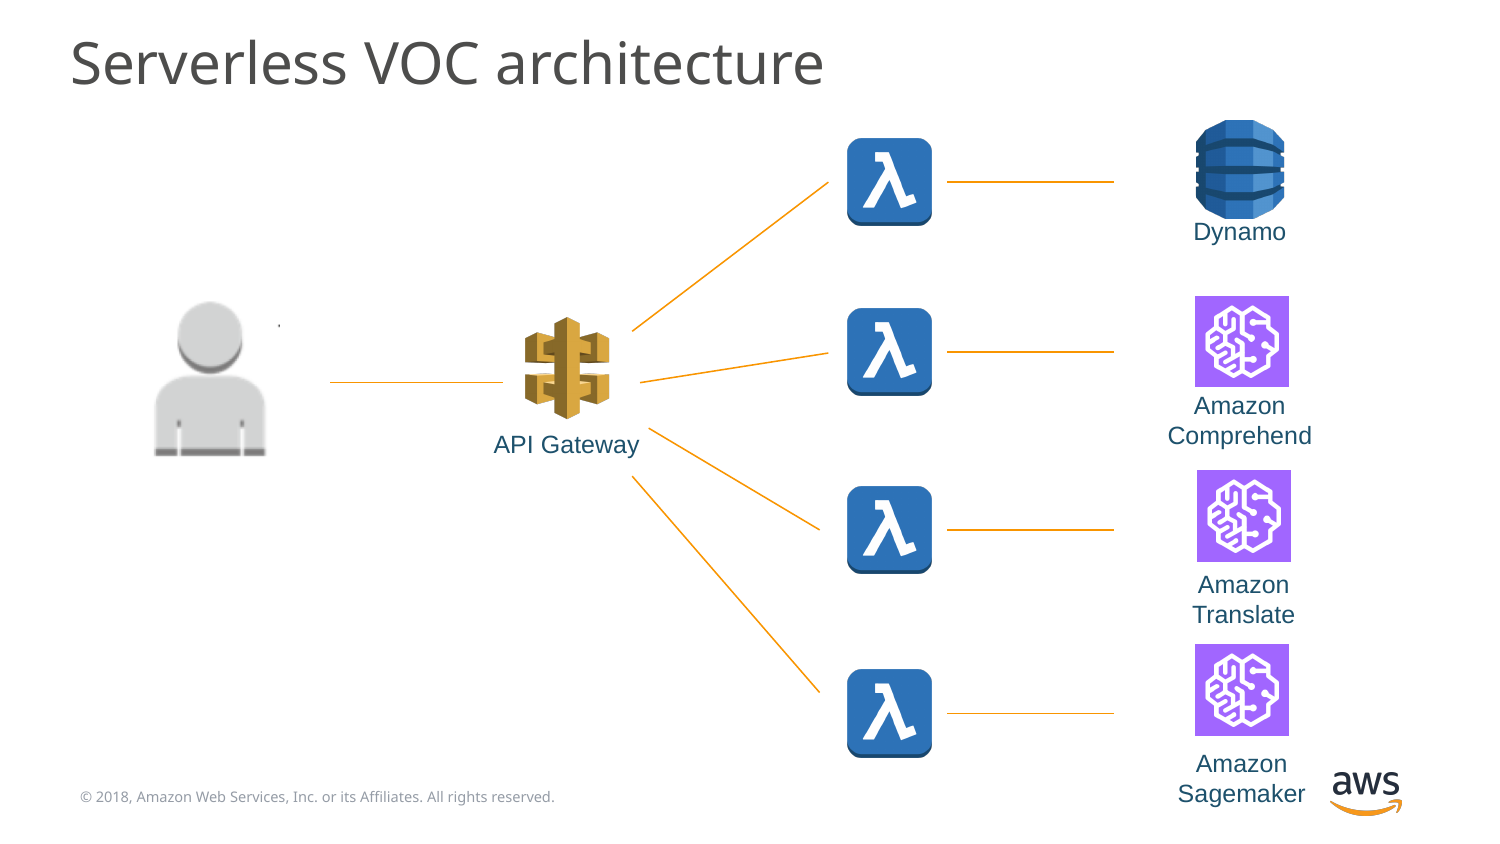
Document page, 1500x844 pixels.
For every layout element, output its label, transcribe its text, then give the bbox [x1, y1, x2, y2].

picture [847, 308, 932, 396]
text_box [631, 475, 820, 693]
picture [1195, 644, 1289, 736]
picture [135, 292, 280, 473]
text_box API Gateway [445, 420, 688, 466]
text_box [639, 352, 829, 383]
title Serverless VOC architecture [55, 18, 1402, 109]
text_box Amazon Comprehend [1138, 382, 1341, 458]
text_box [648, 427, 820, 475]
picture [1343, 772, 1402, 816]
text_box Amazon Translate [1143, 561, 1345, 637]
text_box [631, 181, 829, 332]
picture [1194, 295, 1289, 388]
text_box Dynamo [1138, 207, 1341, 253]
picture [847, 138, 932, 226]
text_box Amazon Sagemaker [1140, 740, 1343, 816]
picture [847, 485, 932, 574]
picture [847, 669, 932, 758]
picture [1197, 470, 1291, 562]
picture [1194, 119, 1285, 219]
picture [523, 316, 610, 420]
